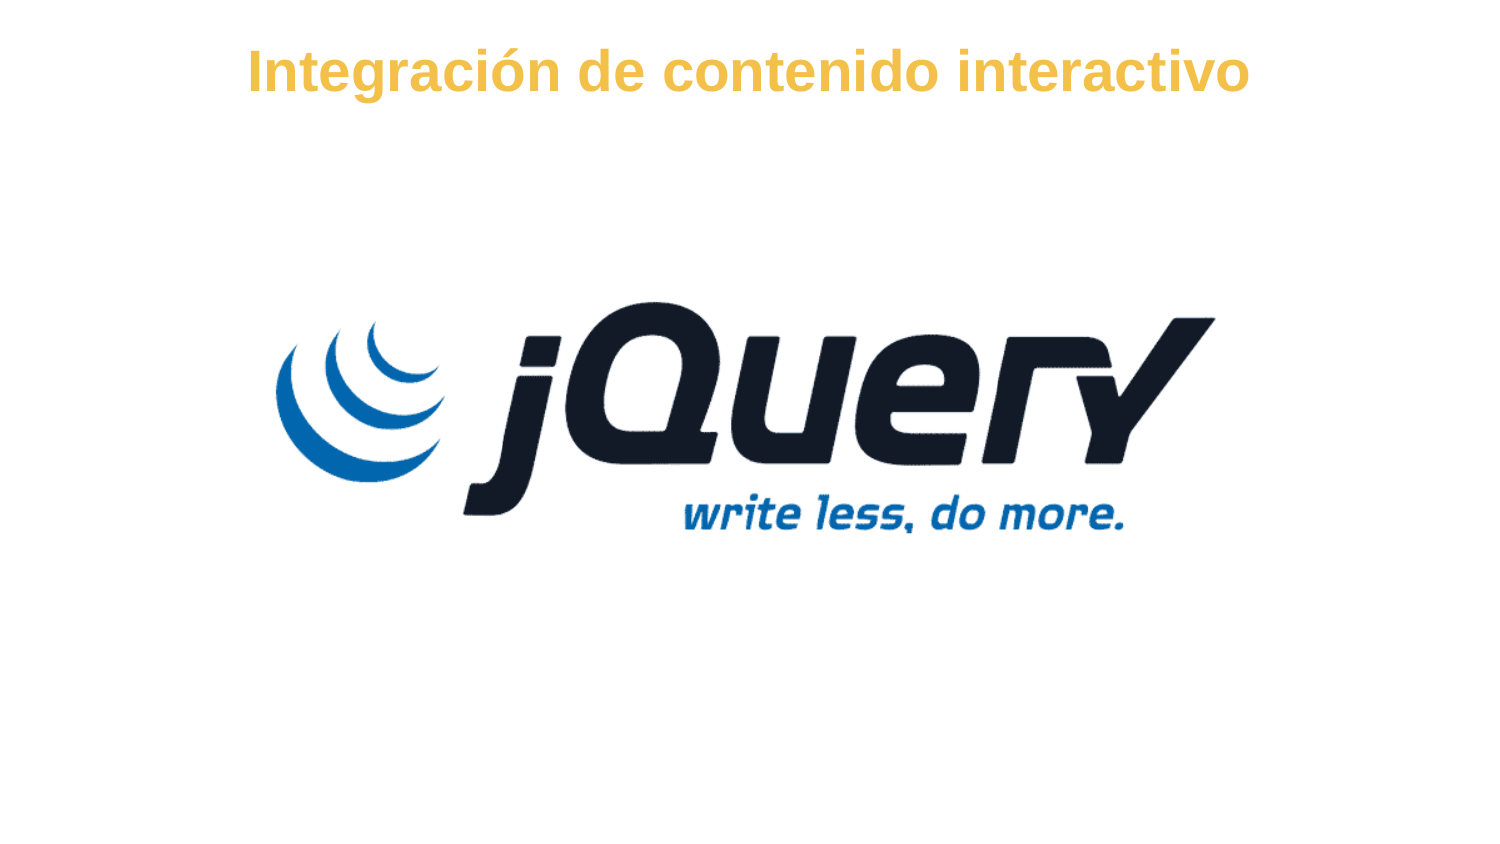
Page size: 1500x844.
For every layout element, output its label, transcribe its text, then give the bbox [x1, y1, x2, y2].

title Integración de contenido interactivo [0, 4, 1500, 132]
picture [254, 226, 1245, 618]
